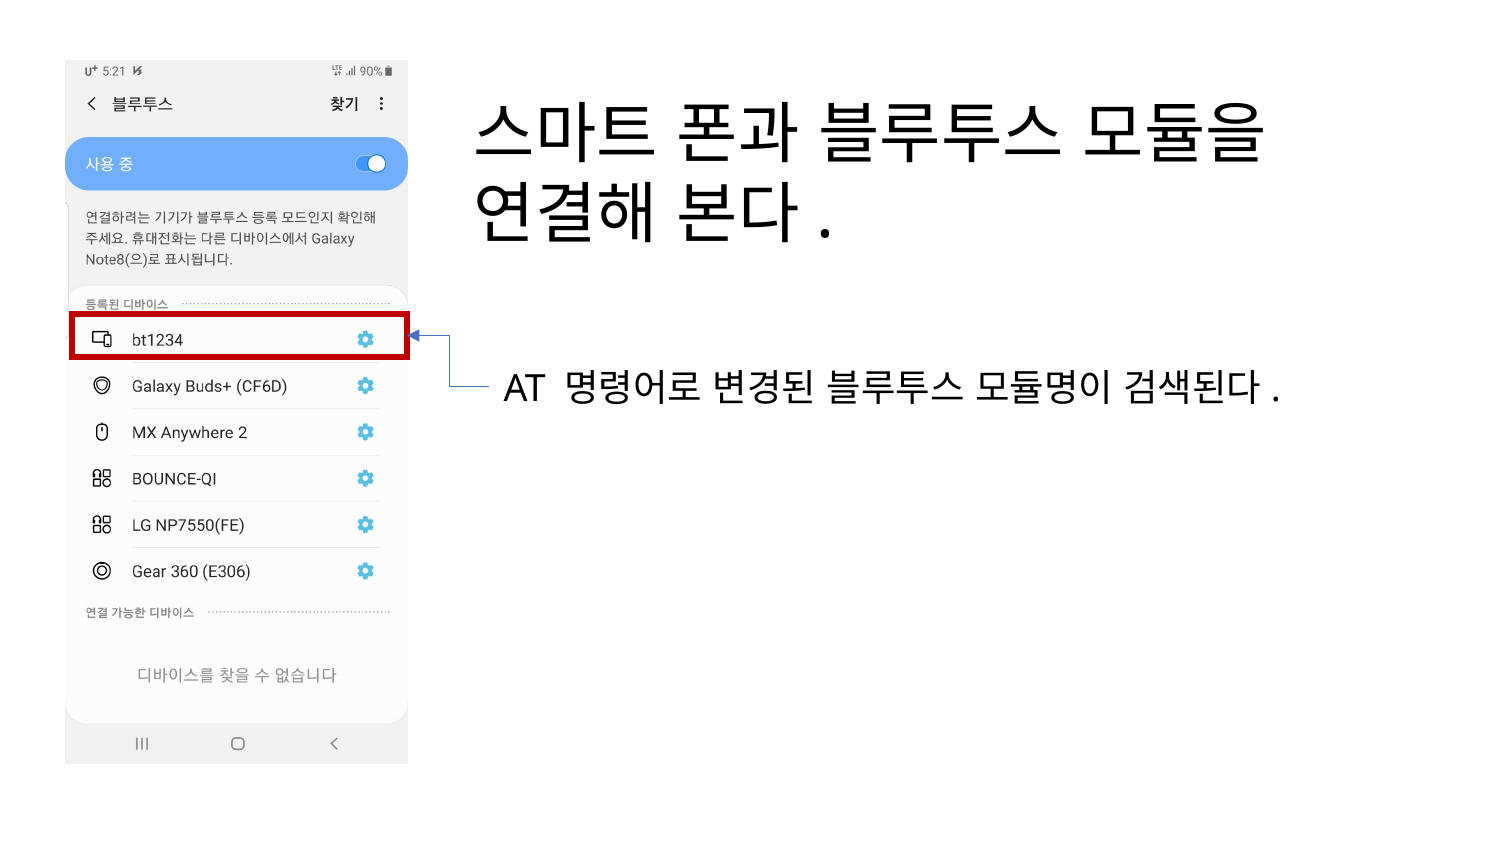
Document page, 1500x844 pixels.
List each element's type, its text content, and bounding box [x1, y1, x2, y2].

picture [64, 60, 408, 764]
text_box 스마트 폰과 블루투스 모듈을 연결해 본다. [458, 83, 1450, 259]
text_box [407, 335, 489, 387]
text_box AT 명령어로 변경된 블루투스 모듈명이 검색된다. [488, 356, 1477, 417]
